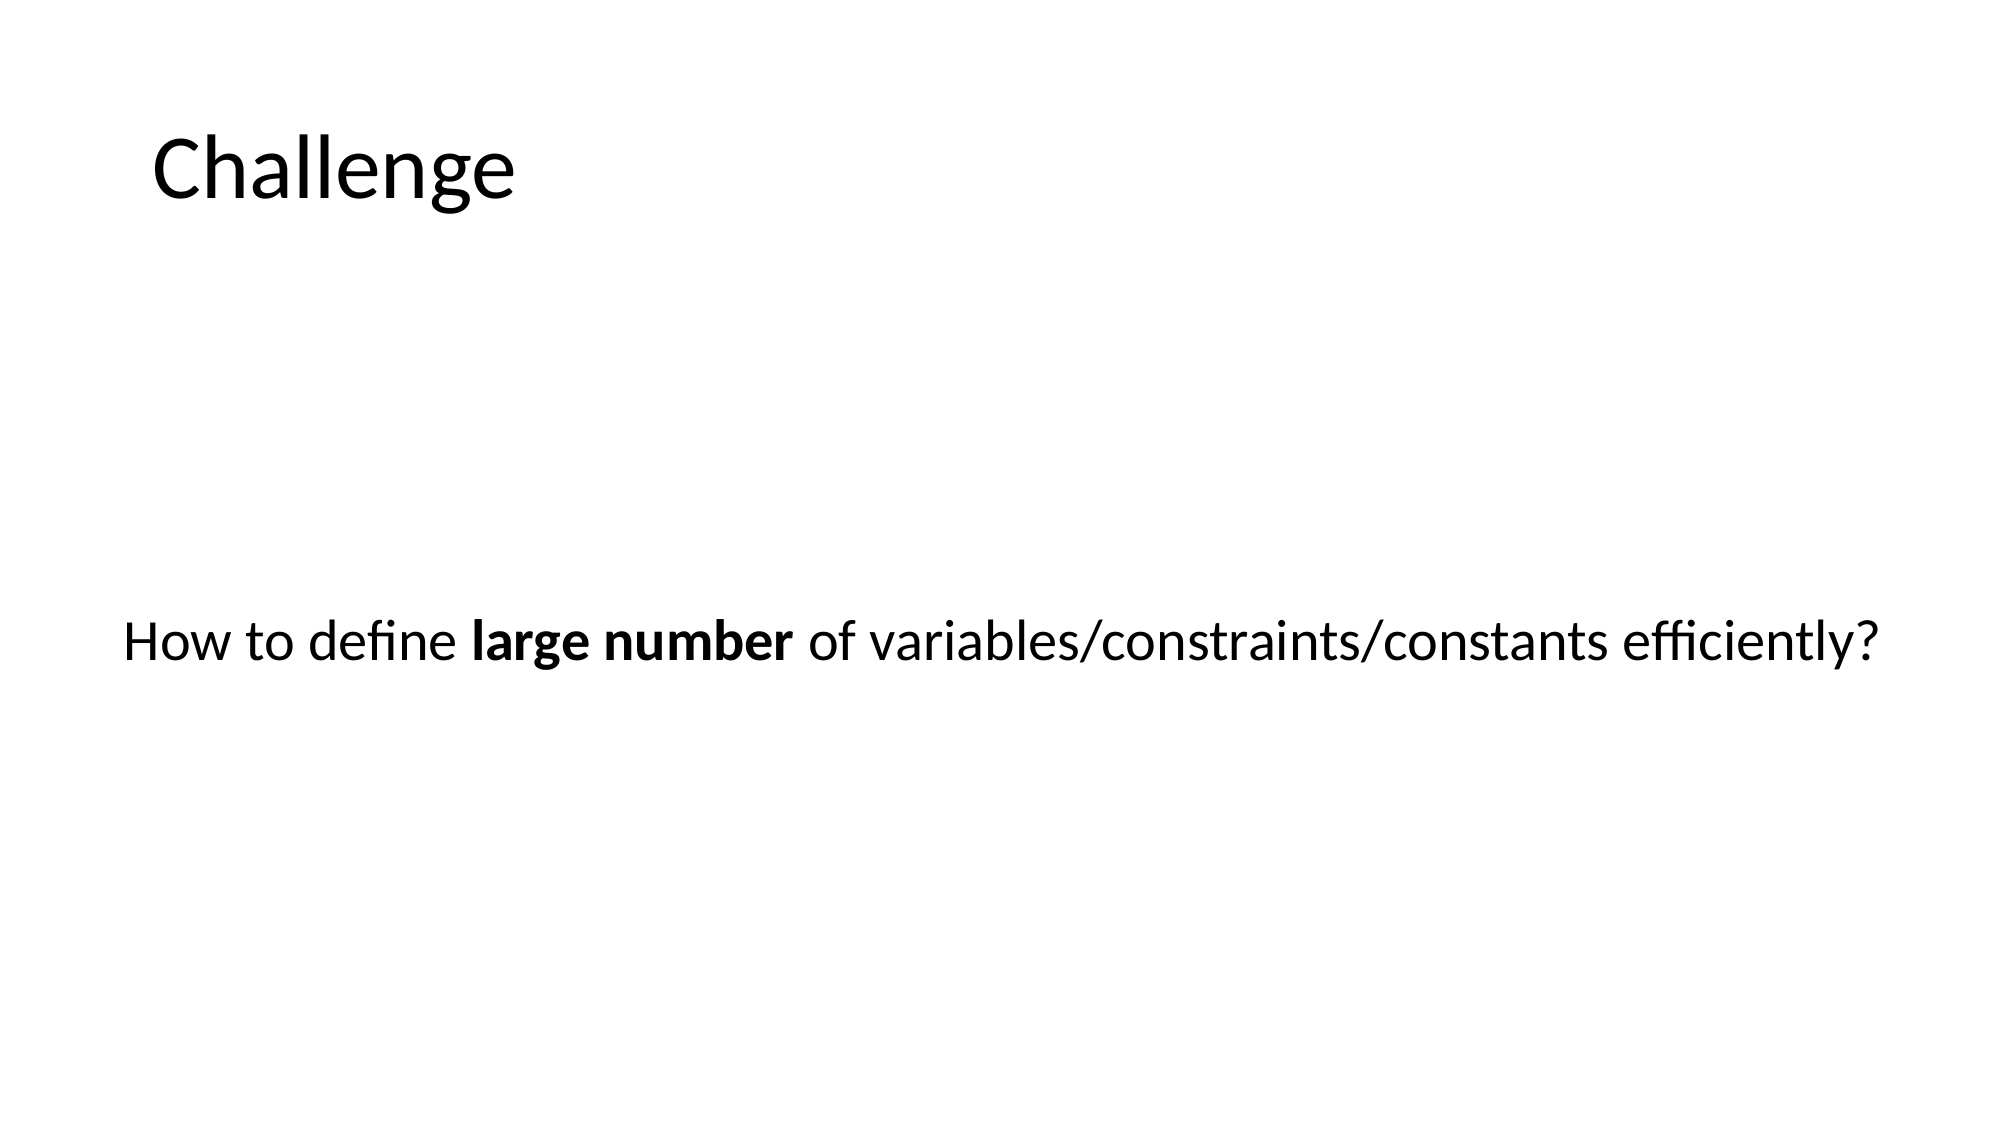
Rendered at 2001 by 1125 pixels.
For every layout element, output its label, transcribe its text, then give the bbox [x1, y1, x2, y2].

list How to define large number of variables/constraints/constants efficiently? [108, 344, 2000, 1059]
title Challenge [137, 59, 1863, 278]
